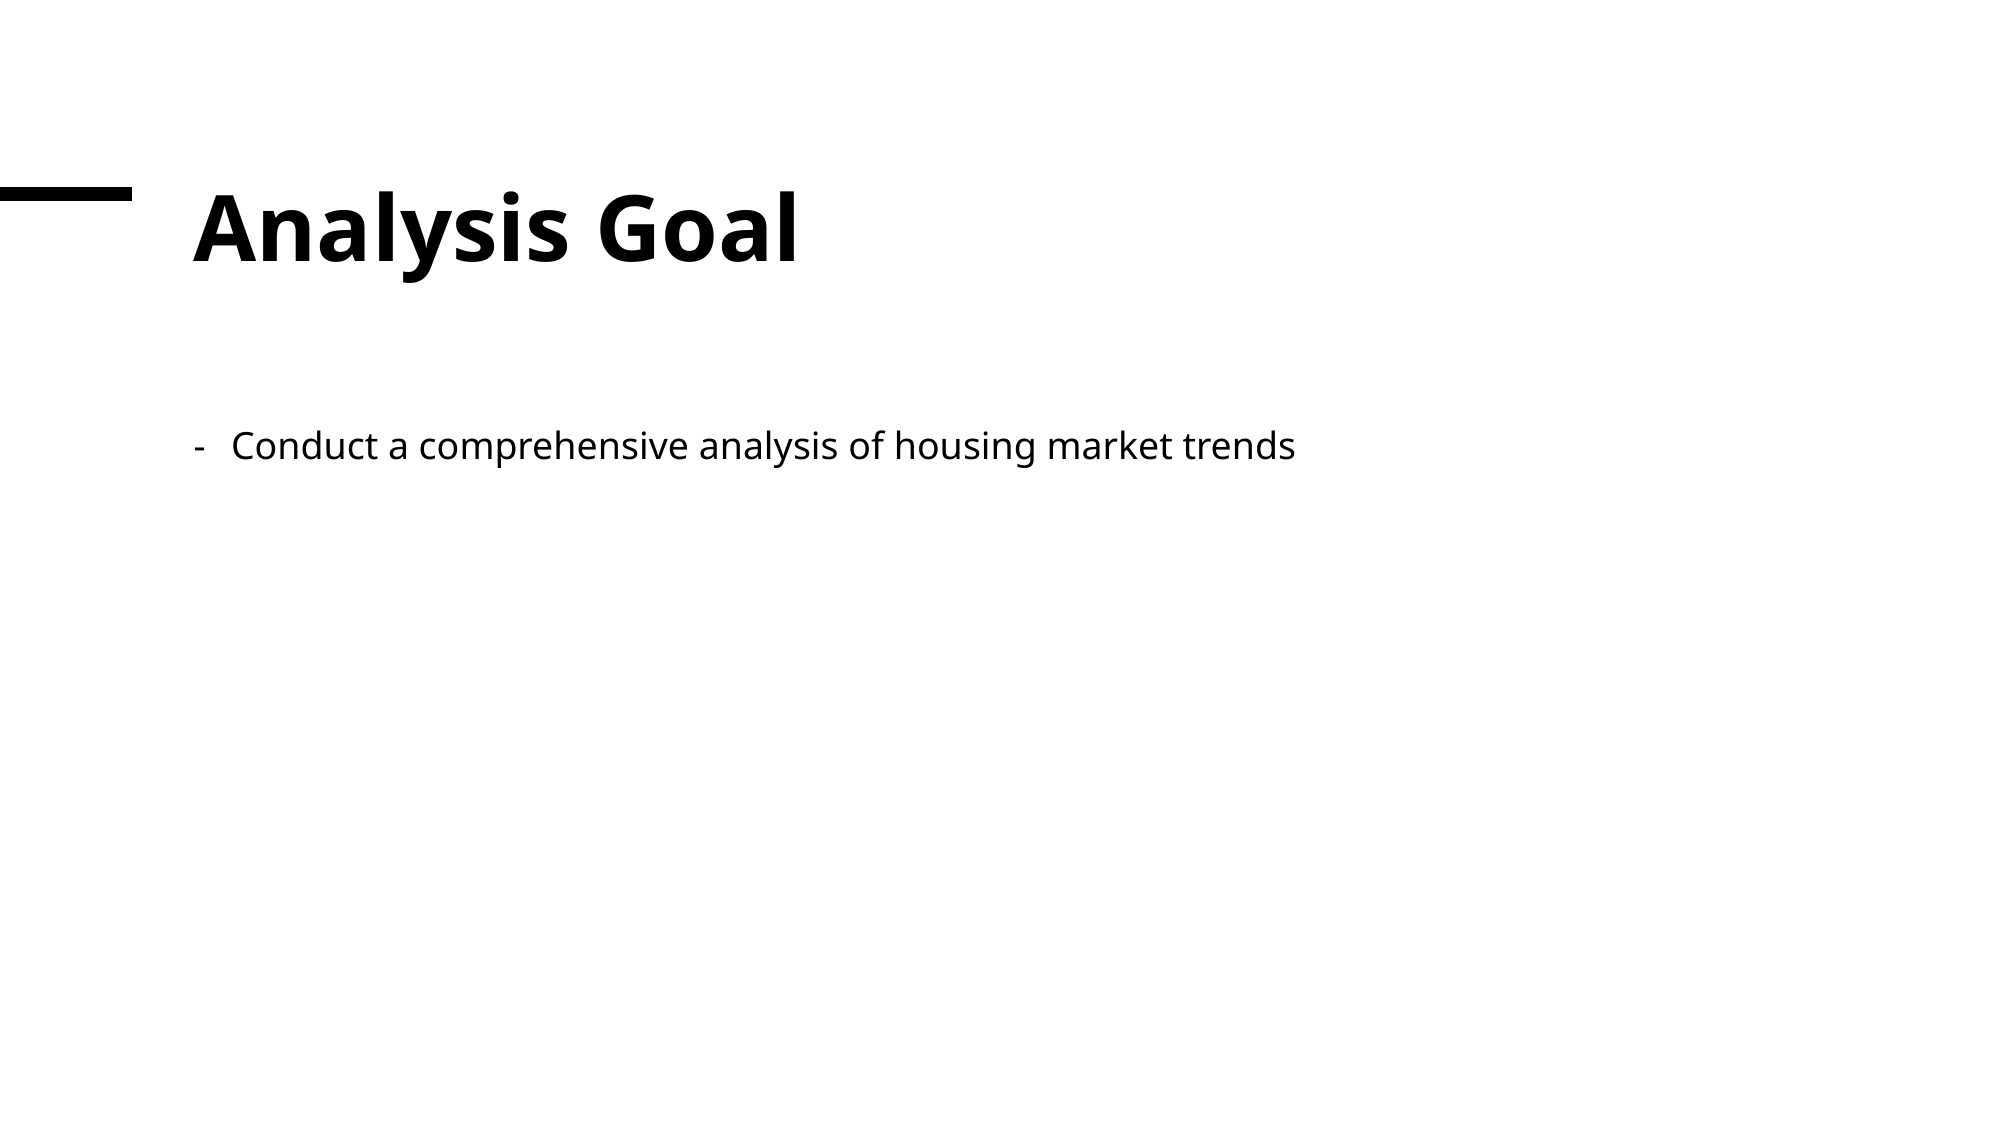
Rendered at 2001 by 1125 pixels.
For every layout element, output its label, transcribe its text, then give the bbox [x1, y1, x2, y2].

title Analysis Goal [178, 178, 1807, 392]
list Conduct a comprehensive analysis of housing market trends [178, 401, 1807, 1032]
